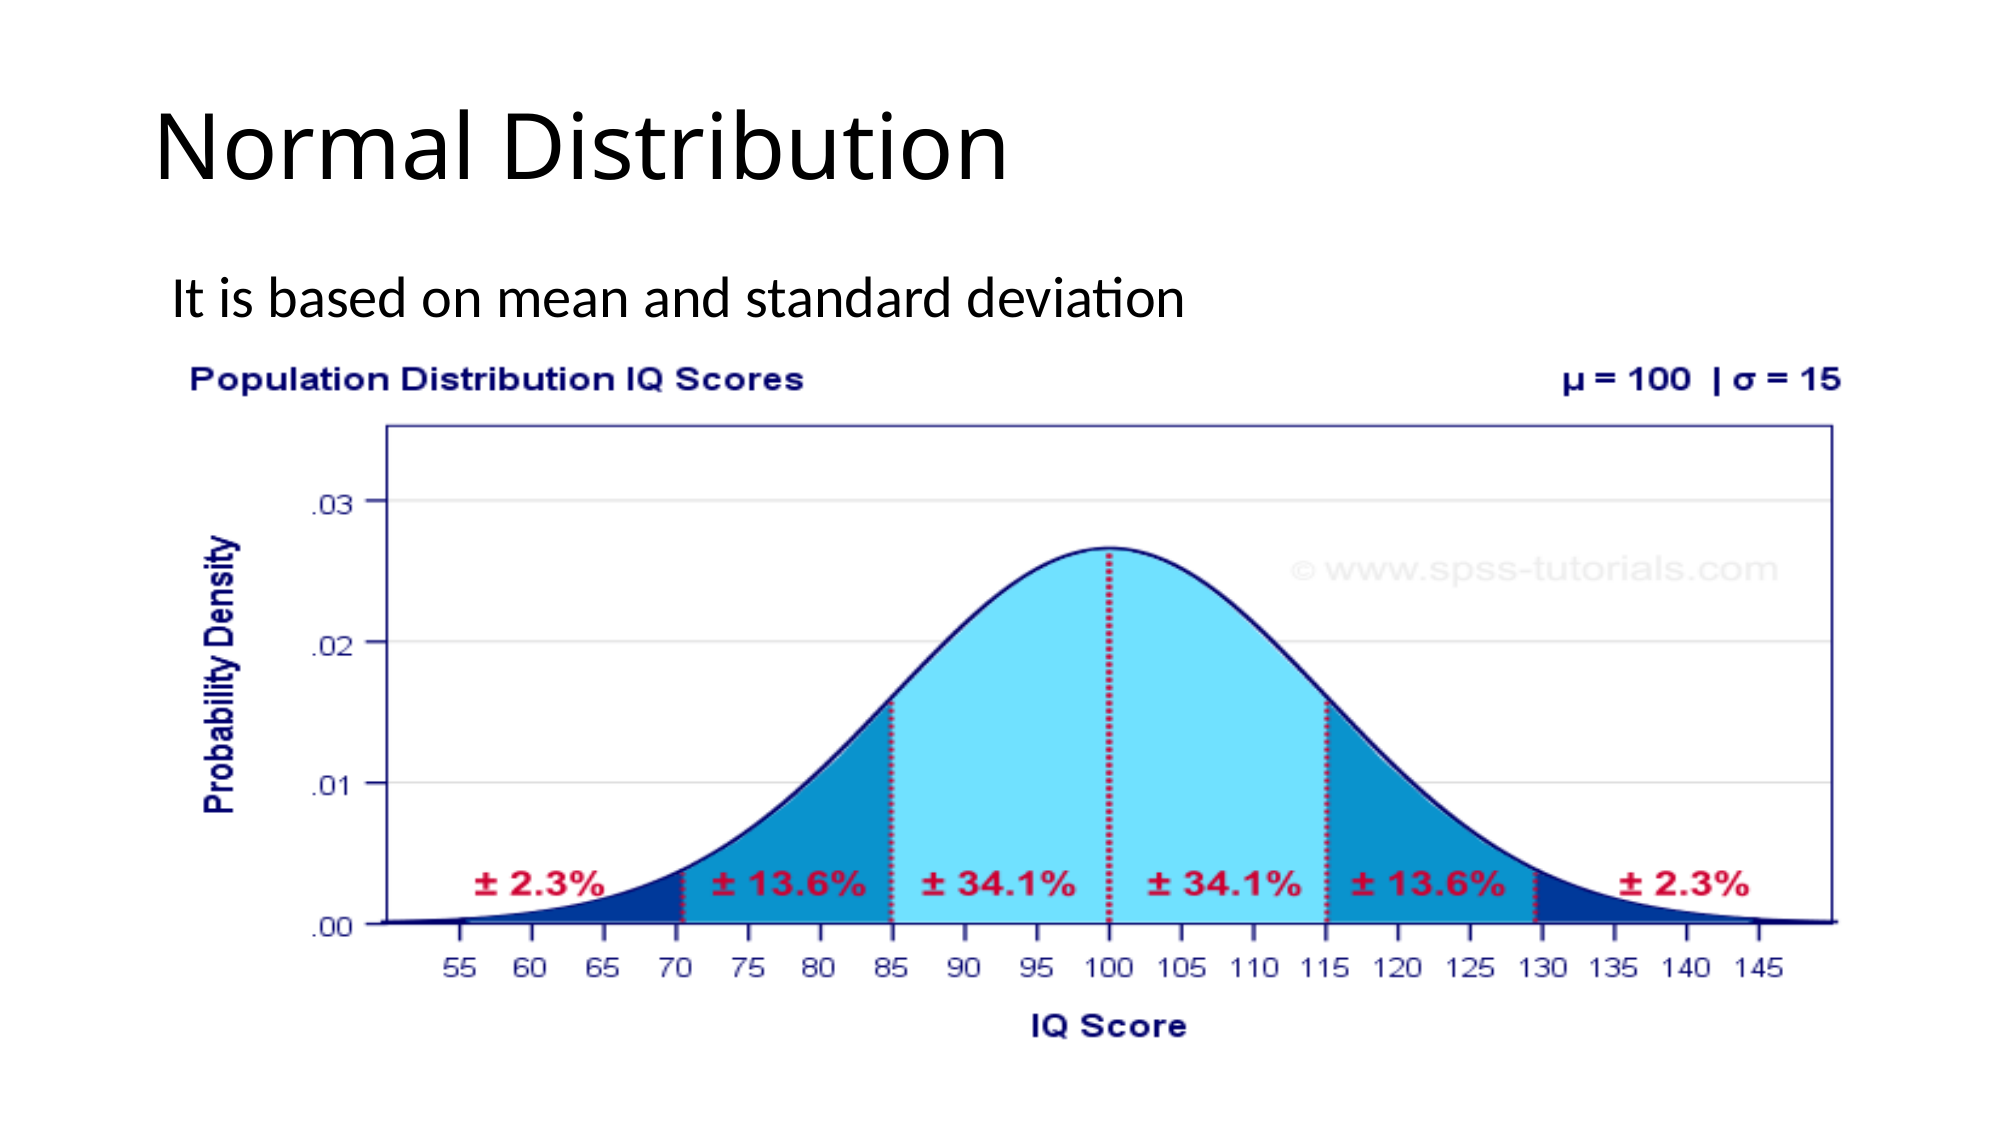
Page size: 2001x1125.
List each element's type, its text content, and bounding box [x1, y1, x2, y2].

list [156, 323, 1863, 1053]
text_box It is based on mean and standard deviation [156, 251, 1619, 323]
title Normal Distribution [137, 59, 1863, 241]
